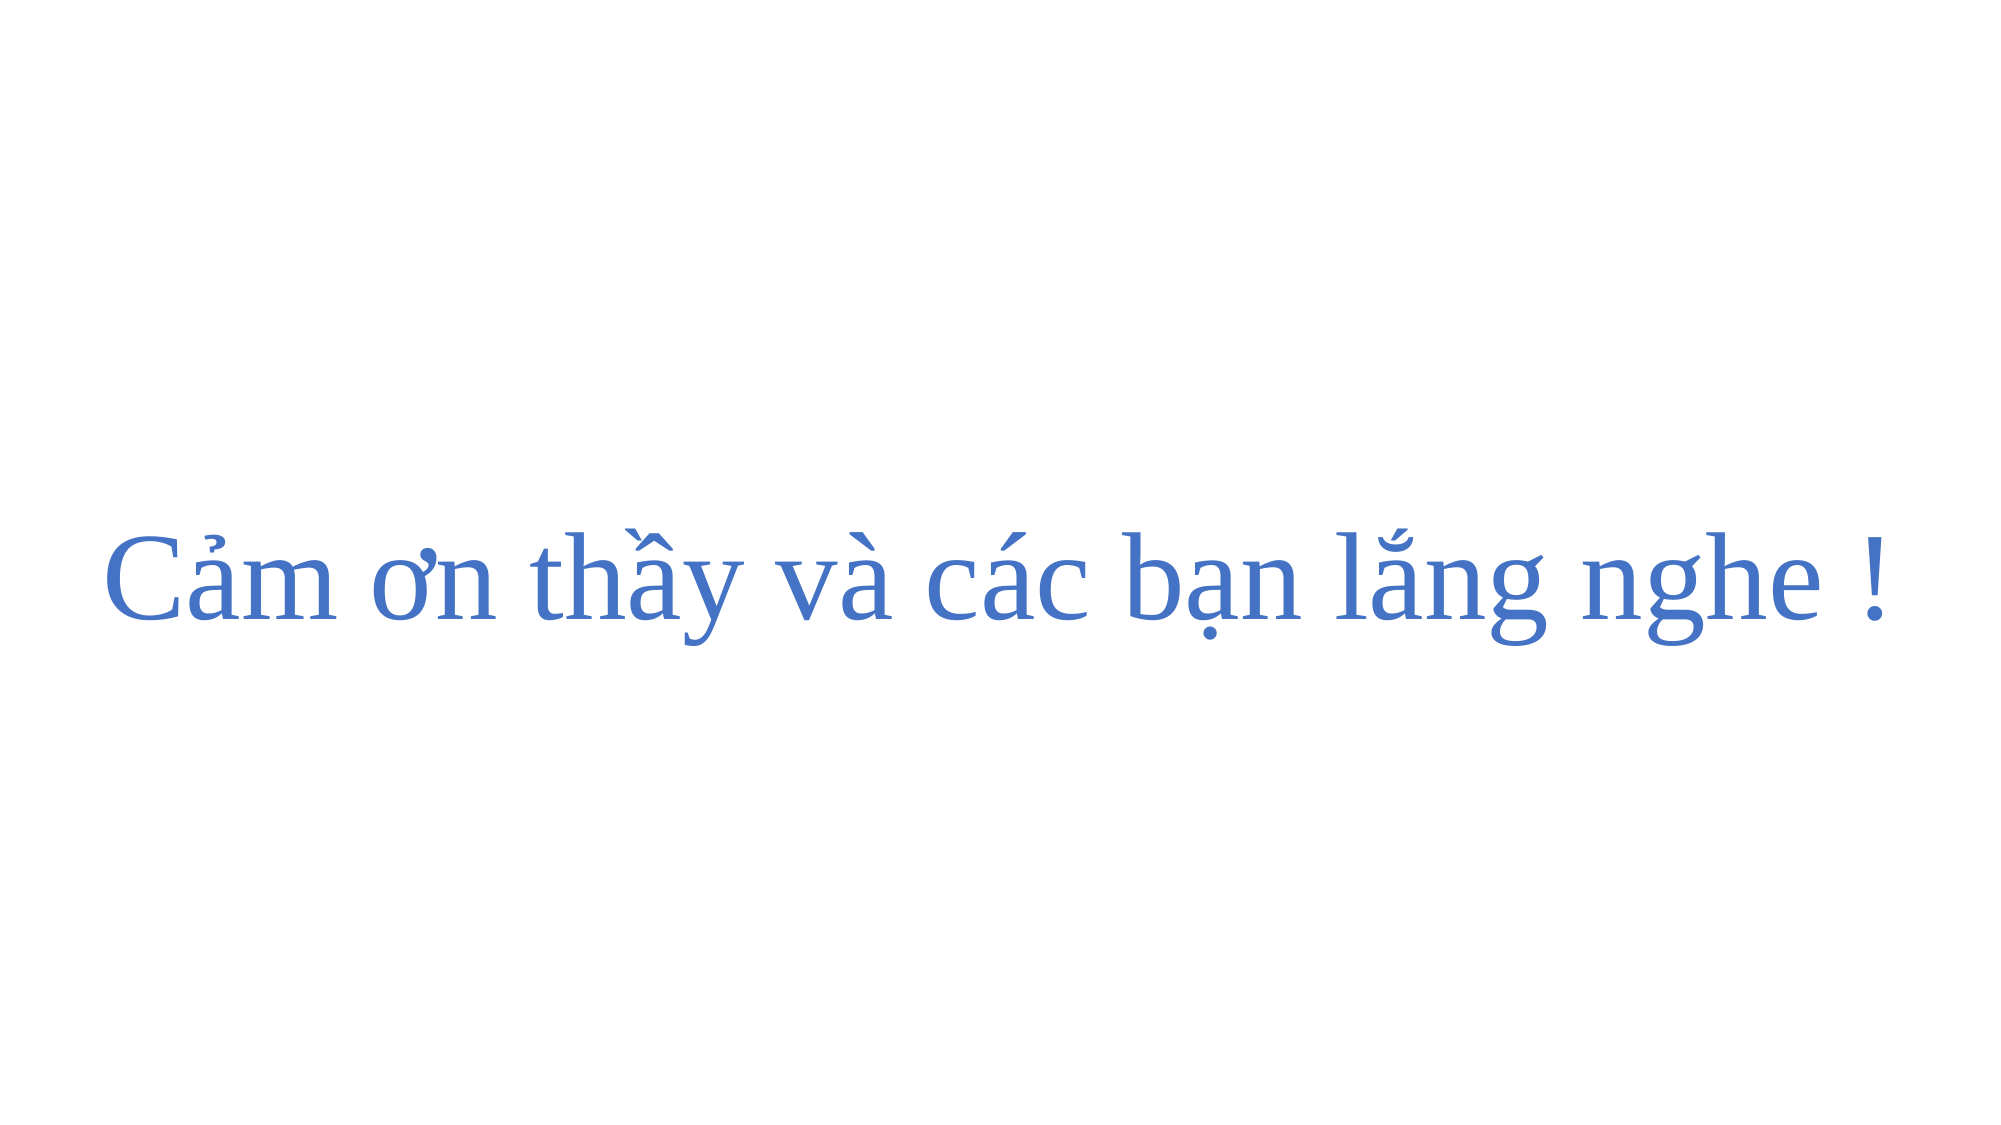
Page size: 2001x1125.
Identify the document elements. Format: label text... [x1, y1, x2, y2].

text_box Cảm ơn thầy và các bạn lắng nghe ! [87, 486, 1913, 652]
